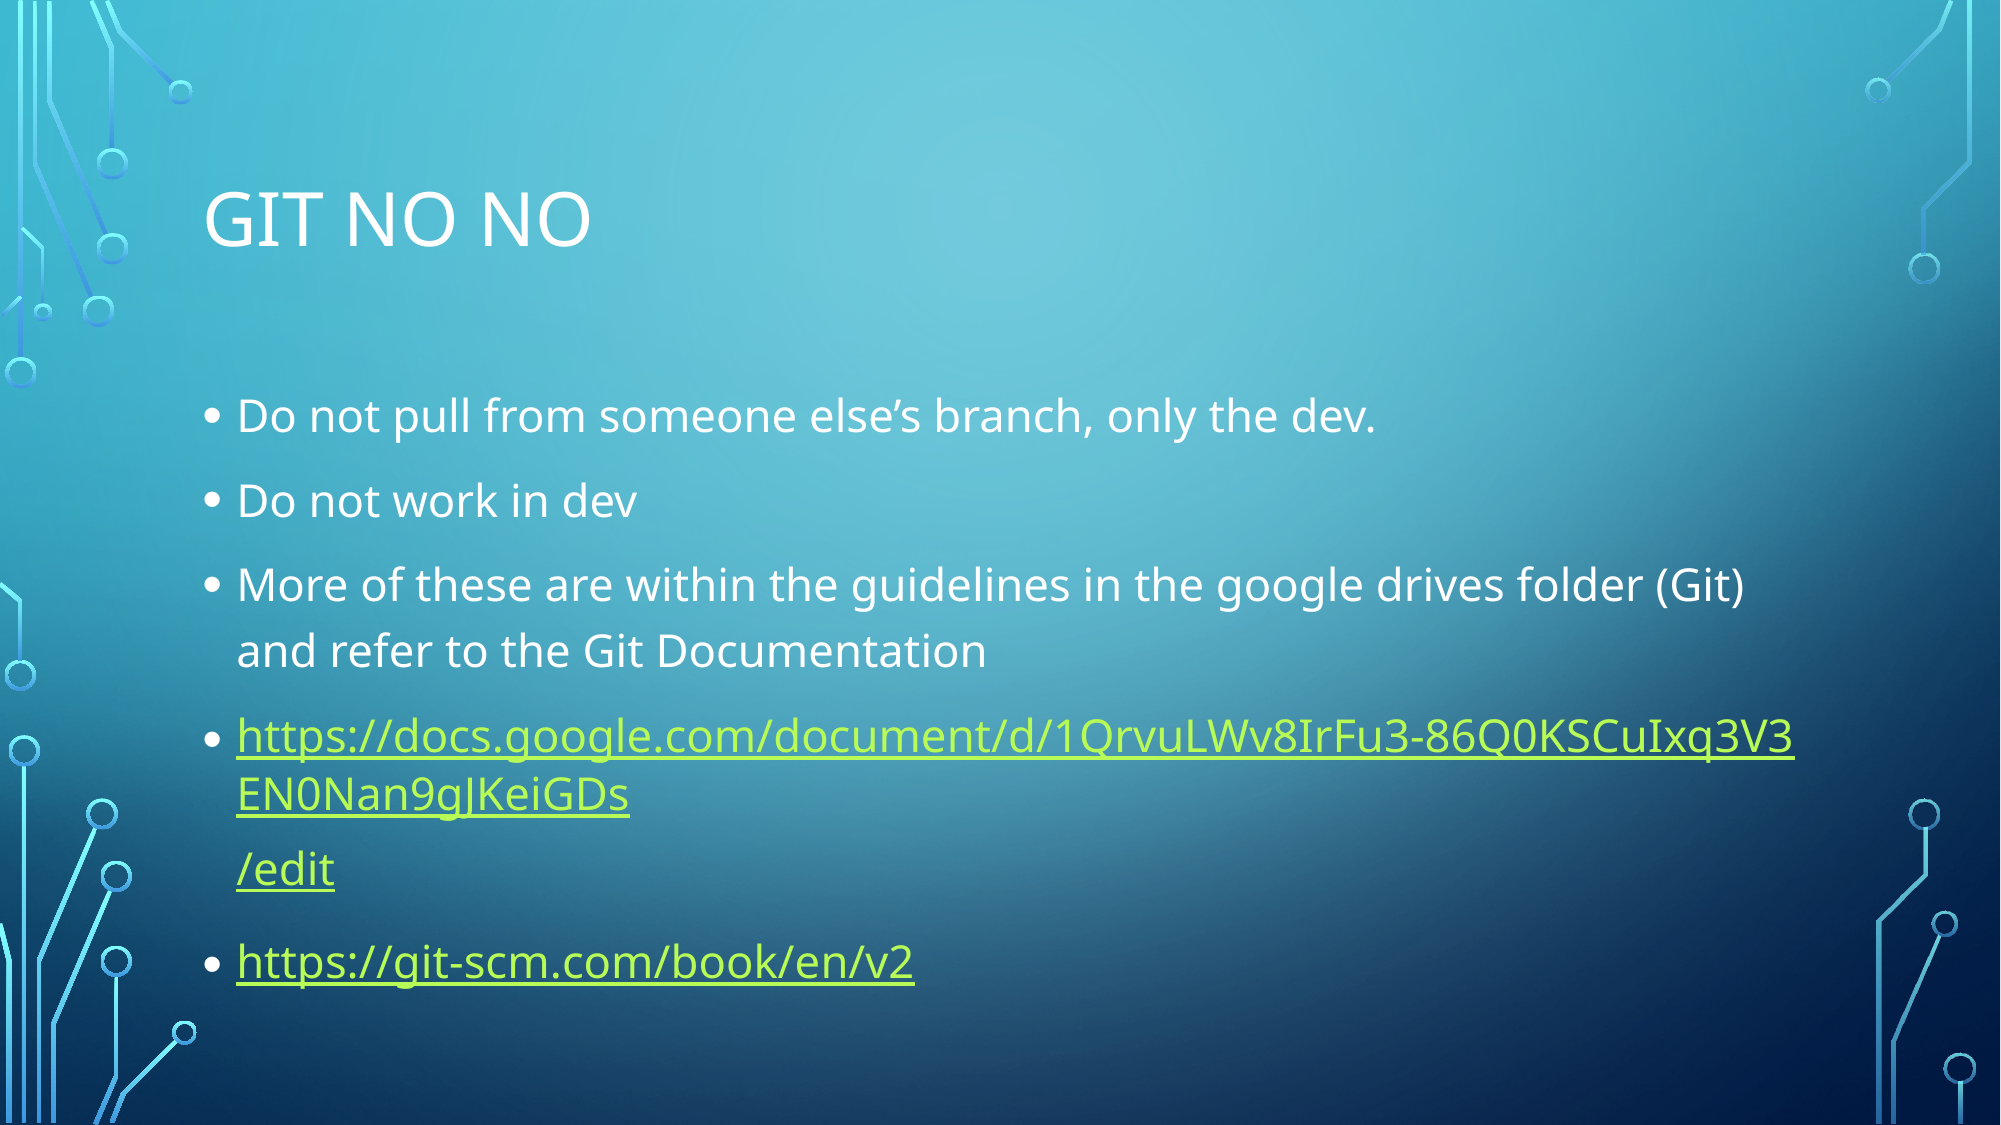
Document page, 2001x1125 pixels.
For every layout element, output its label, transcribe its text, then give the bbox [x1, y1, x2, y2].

title Git No No [187, 101, 1813, 344]
list Do not pull from someone else’s branch, only the dev. Do not work in dev More of these are within the guidelines in the google drives folder (Git) and refer to the Git Documentation https://docs.google.com/document/d/1QrvuLWv8IrFu3-86Q0KSCuIxq3V3EN0Nan9gJKeiGDs/edit https://git-scm.com/book/en/v2 [187, 369, 1813, 950]
